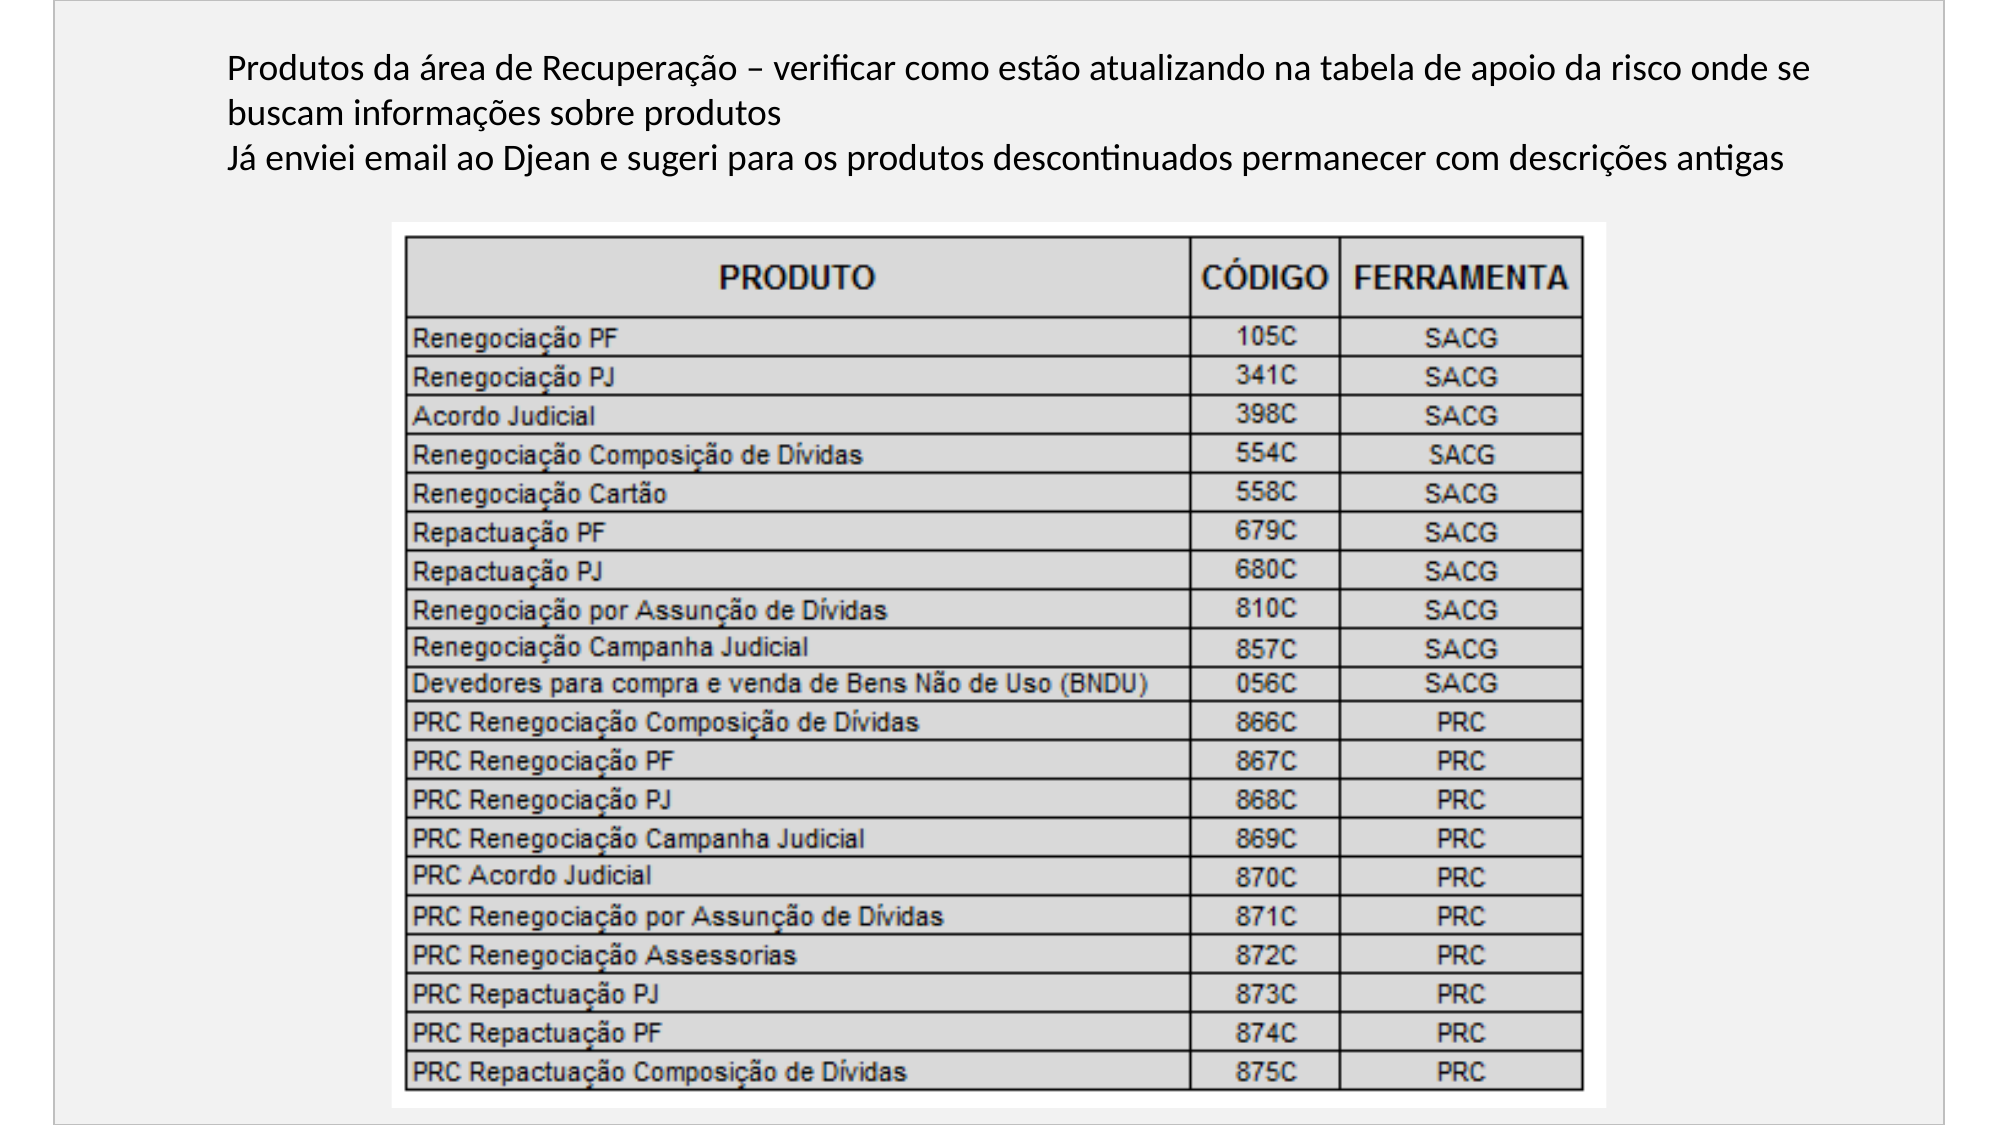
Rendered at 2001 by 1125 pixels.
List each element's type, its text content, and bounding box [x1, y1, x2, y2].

picture [391, 222, 1607, 1108]
text_box [53, 0, 1945, 1125]
text_box Produtos da área de Recuperação – verificar como estão atualizando na tabela de apoio da risco onde se buscam informações sobre produtos Já enviei email ao Djean e sugeri para os produtos descontinuados permanecer com descrições antigas [212, 35, 1904, 185]
